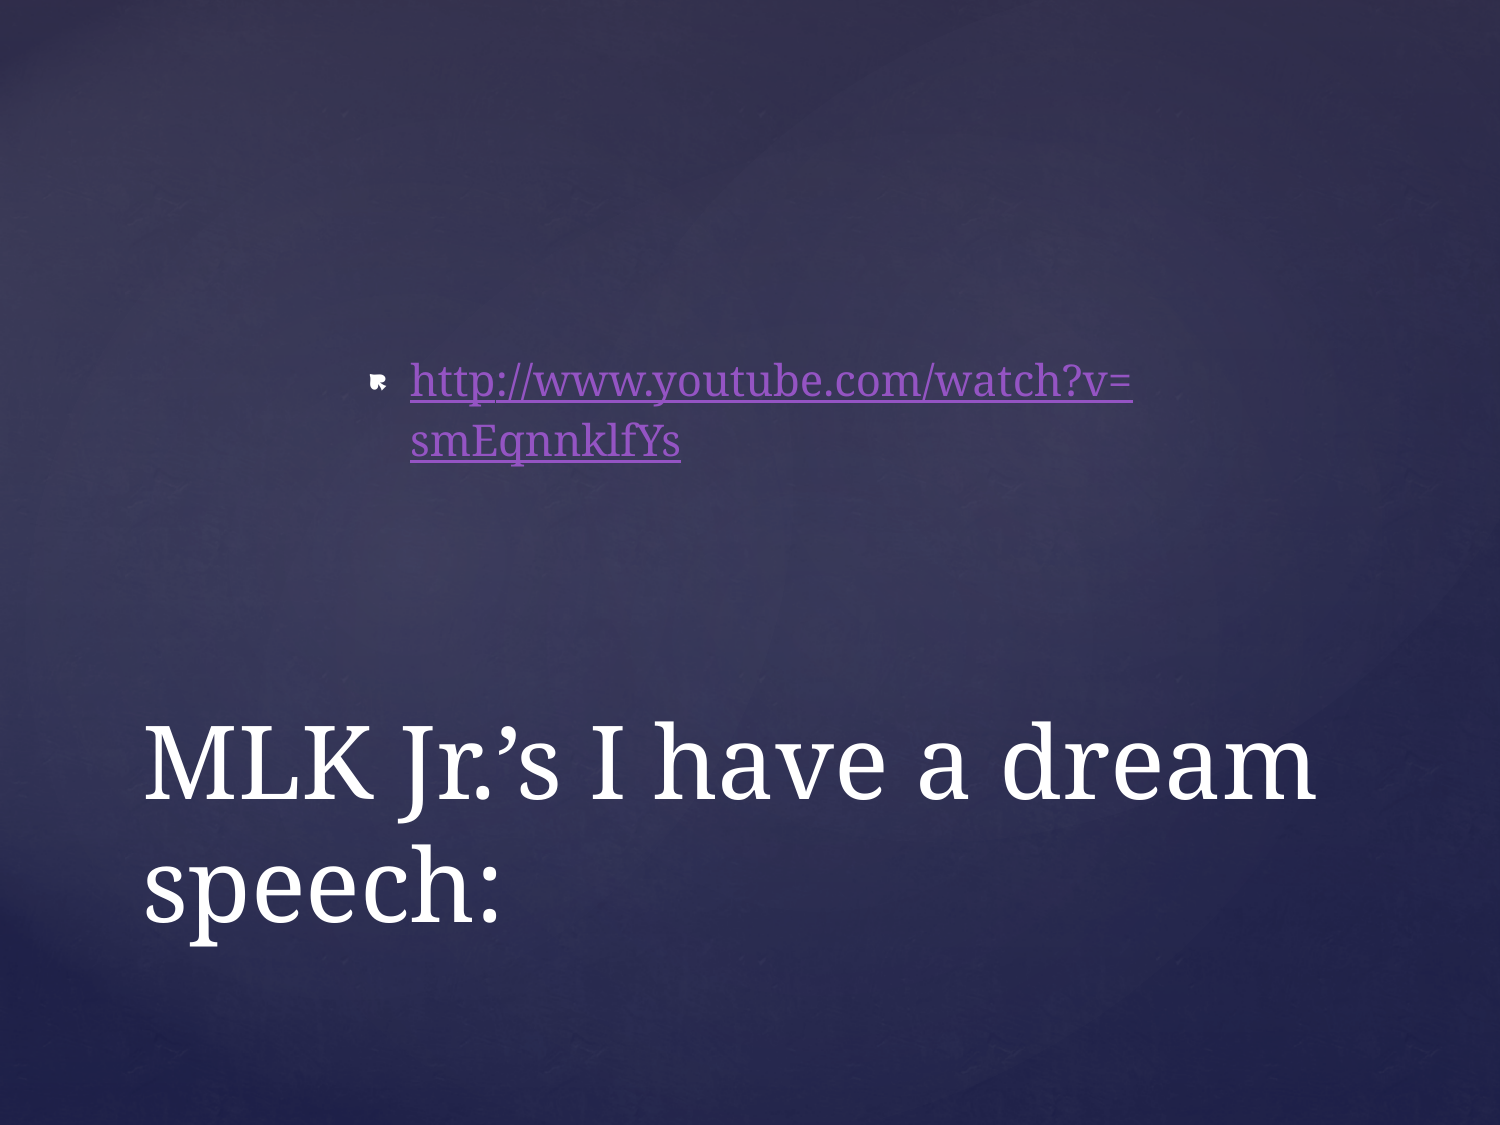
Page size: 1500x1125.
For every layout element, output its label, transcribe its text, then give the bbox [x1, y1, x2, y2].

list http://www.youtube.com/watch?v=smEqnnklfYs [350, 112, 1350, 713]
title MLK Jr.’s I have a dream speech: [127, 800, 1365, 950]
